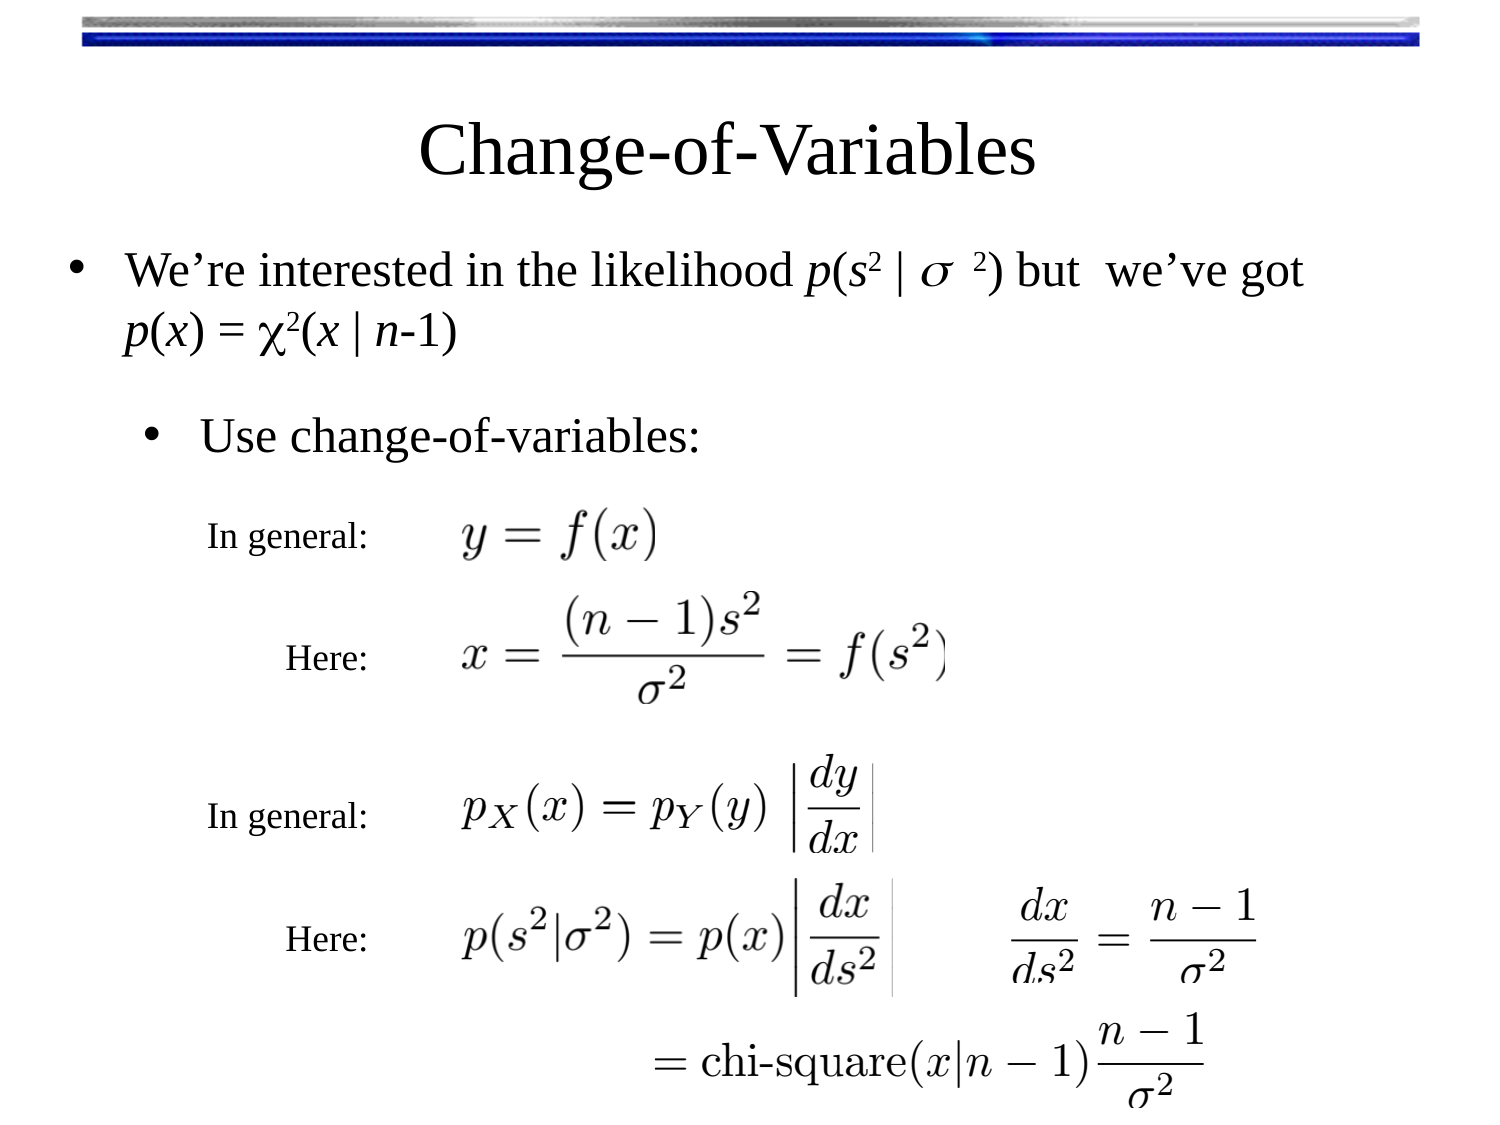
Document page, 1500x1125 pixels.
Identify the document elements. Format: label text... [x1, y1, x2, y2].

text_box In general: [192, 503, 384, 564]
picture [654, 1011, 1204, 1108]
text_box Change-of-Variables [403, 91, 1054, 197]
text_box In general: [192, 784, 384, 844]
picture [461, 506, 656, 561]
picture [461, 877, 893, 997]
picture [79, 12, 1426, 52]
picture [461, 753, 874, 853]
picture [1010, 886, 1257, 983]
text_box Here: [270, 906, 384, 967]
text_box Here: [270, 625, 384, 686]
text_box Use change-of-variables: [53, 395, 1350, 471]
picture [461, 591, 946, 704]
text_box We’re interested in the likelihood p(s2 | s 2) but we’ve got p(x) = c2(x | n-1) [53, 228, 1350, 364]
